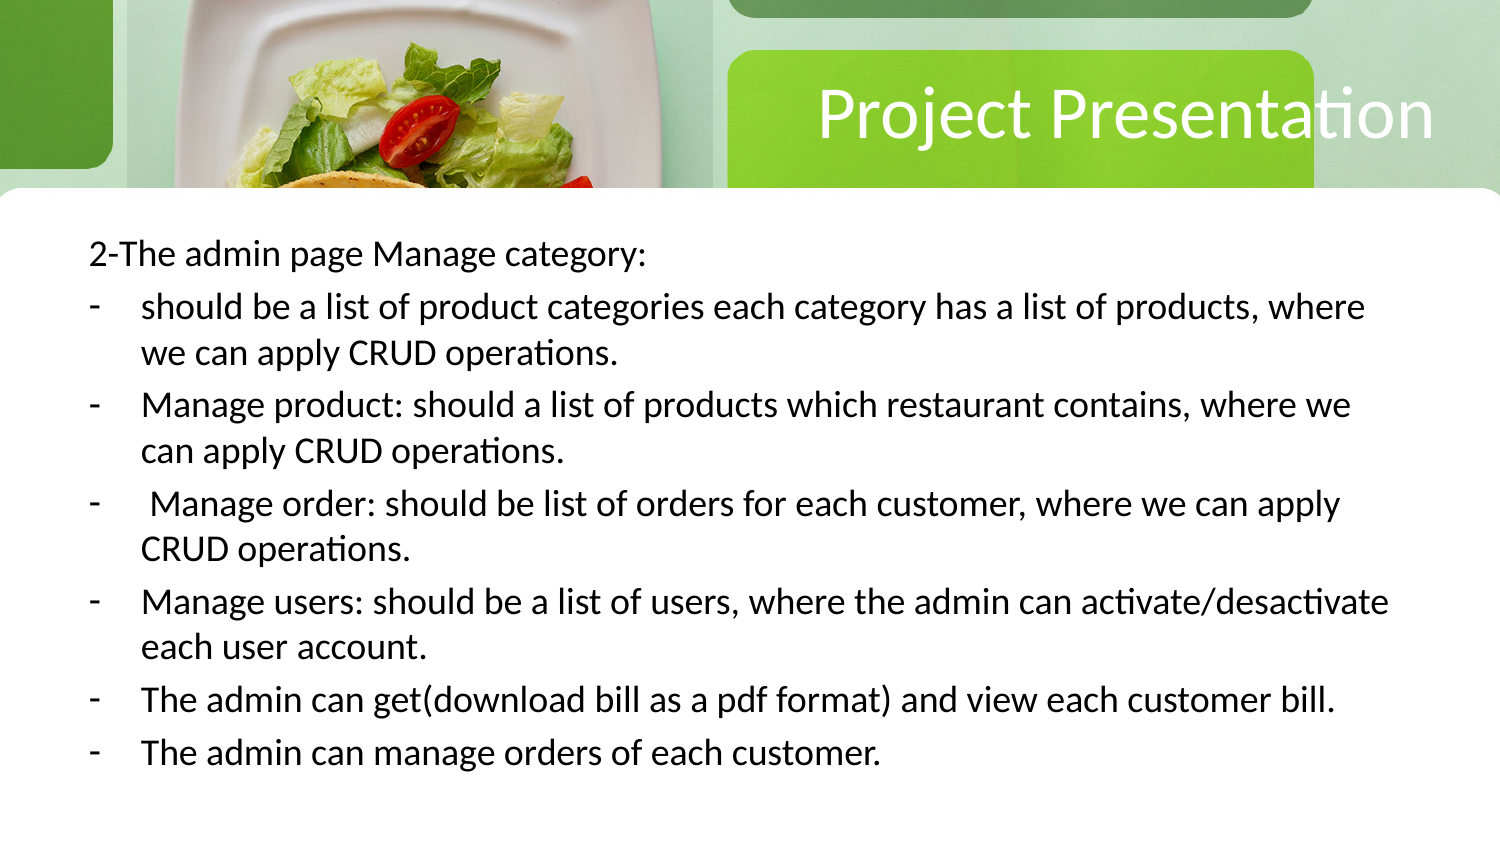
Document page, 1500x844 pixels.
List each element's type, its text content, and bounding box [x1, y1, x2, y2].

picture [0, 0, 1500, 844]
list 2-The admin page Manage category: should be a list of product categories each category has a list of products, where we can apply CRUD operations. Manage product: should a list of products which restaurant contains, where we can apply CRUD operations. Manage order: should be list of orders for each customer, where we can apply CRUD operations. Manage users: should be a list of users, where the admin can activate/desactivate each user account. The admin can get(download bill as a pdf format) and view each customer bill. The admin can manage orders of each customer. [73, 221, 1427, 782]
title Project Presentation [98, 46, 1452, 172]
